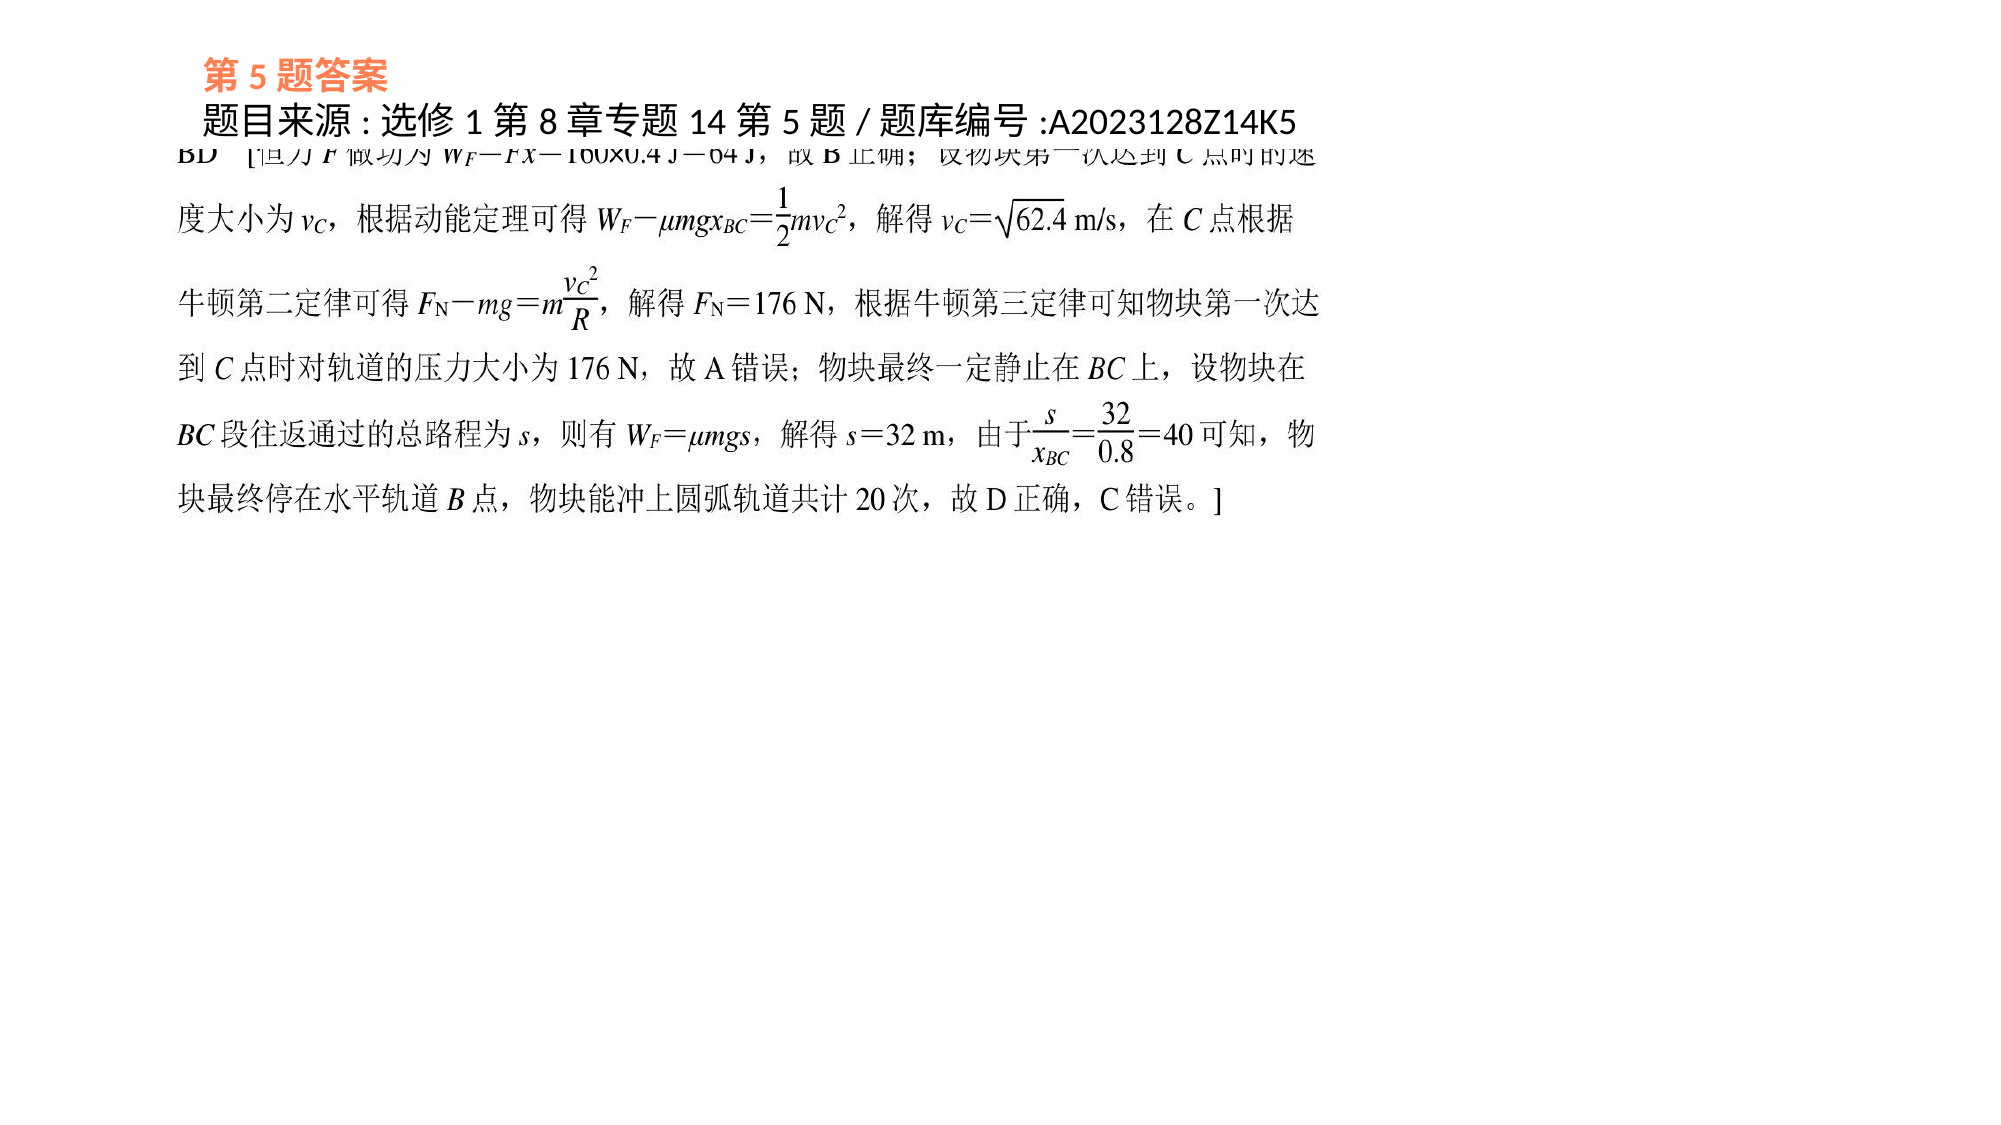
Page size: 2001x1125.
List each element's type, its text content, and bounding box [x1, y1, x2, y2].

text_box 第5题答案 题目来源:选修1第8章专题14第5题/题库编号:A2023128Z14K5 [187, 0, 1313, 148]
picture [149, 149, 1351, 1051]
